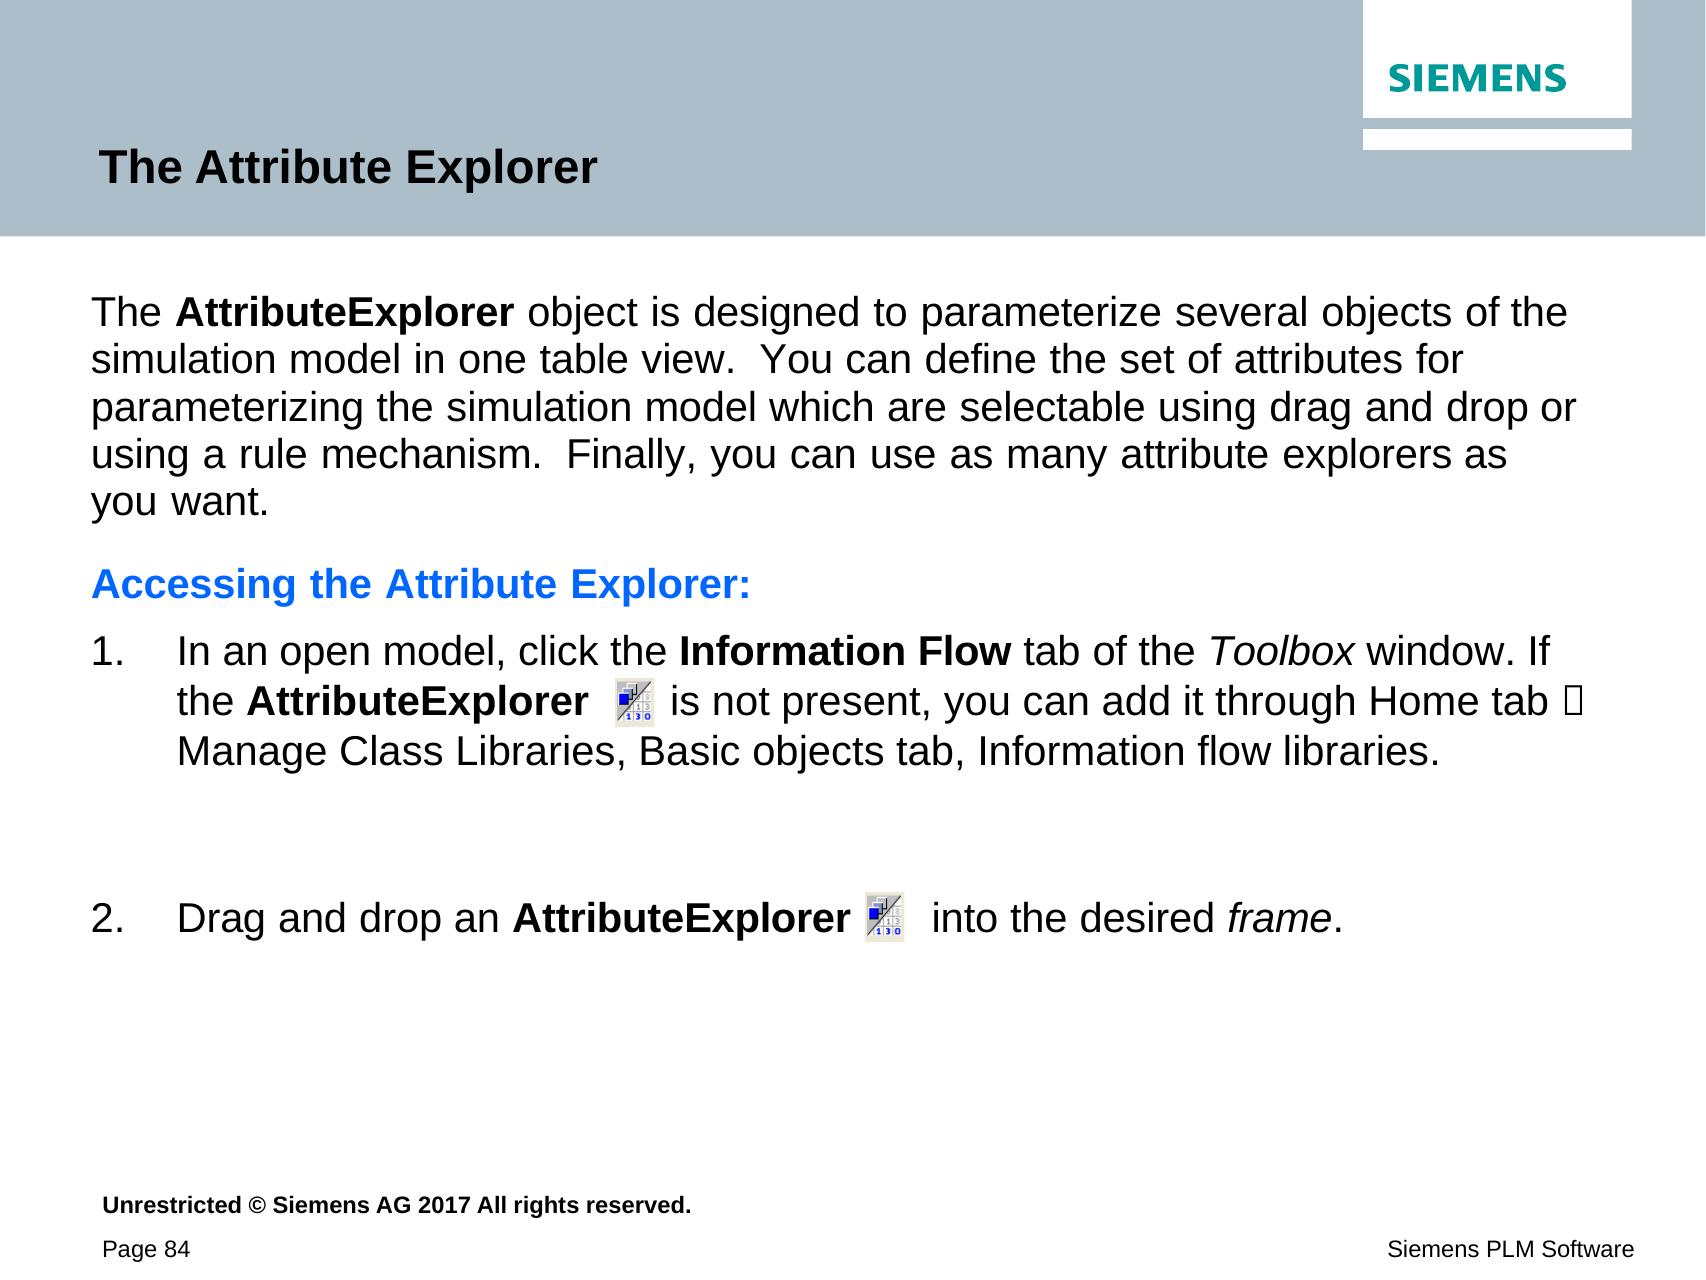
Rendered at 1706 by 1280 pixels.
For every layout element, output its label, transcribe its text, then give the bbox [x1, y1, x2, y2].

text_box [615, 678, 655, 727]
title The Attribute Explorer [0, 0, 1706, 236]
text_box The AttributeExplorer object is designed to parameterize several objects of the simulation model in one table view. You can define the set of attributes for parameterizing the simulation model which are selectable using drag and drop or using a rule mechanism. Finally, you can use as many attribute explorers as you want. Accessing the Attribute Explorer: In an open model, click the Information Flow tab of the Toolbox window. If the AttributeExplorer is not present, you can add it through Home tab  Manage Class Libraries, Basic objects tab, Information flow libraries. Drag and drop an AttributeExplorer into the desired frame. [88, 287, 1588, 941]
text_box [865, 892, 905, 942]
